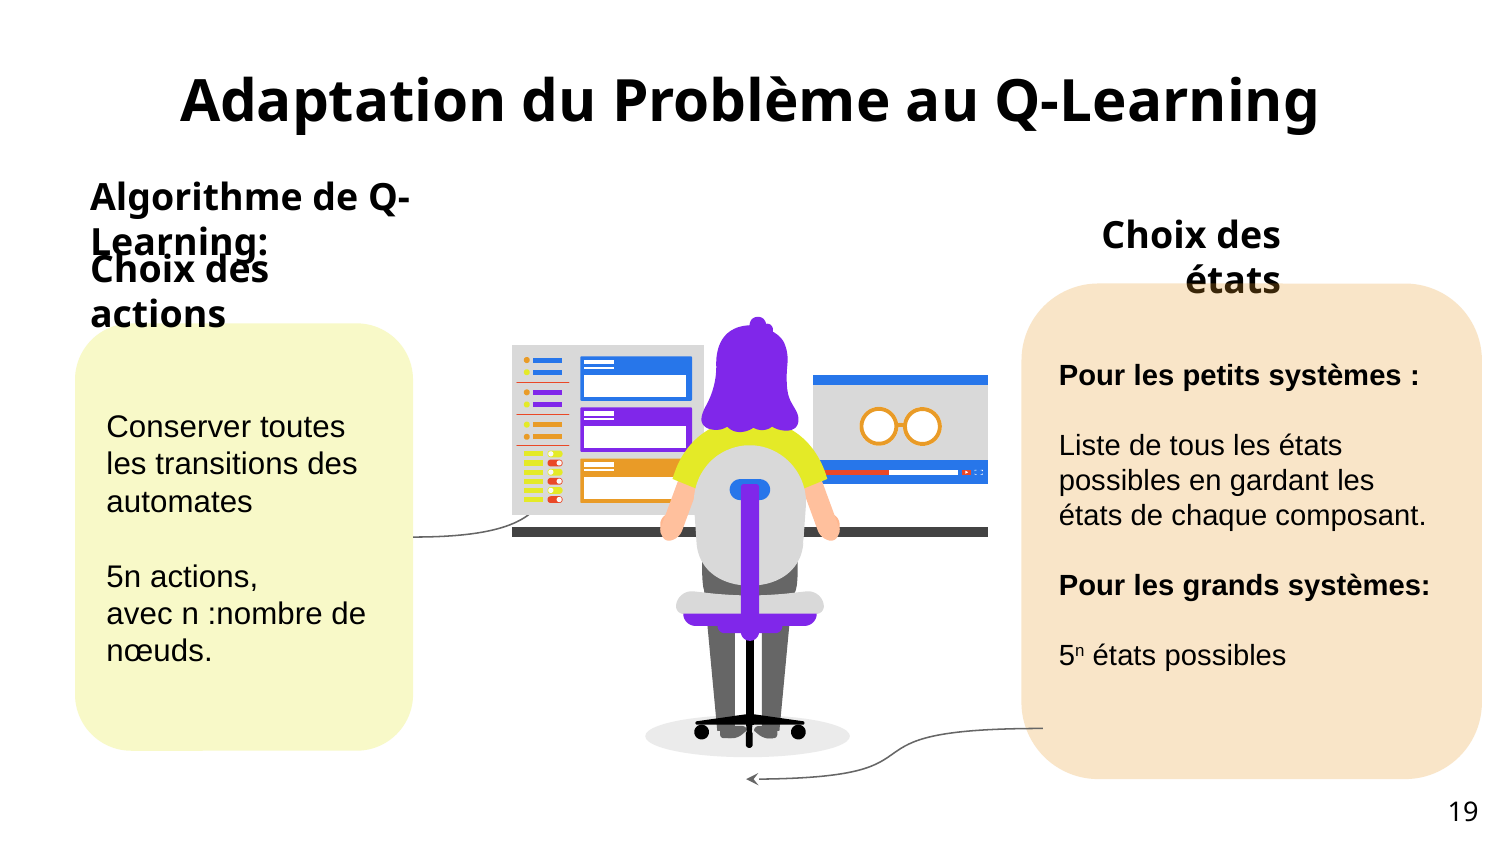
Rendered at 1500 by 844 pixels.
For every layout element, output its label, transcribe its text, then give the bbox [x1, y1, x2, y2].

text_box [74, 262, 414, 398]
slide_number ‹#› [1403, 779, 1494, 844]
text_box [412, 454, 506, 538]
text_box Pour les petits systèmes : Liste de tous les états possibles en gardant les états de chaque composant. Pour les grands systèmes: 5n états possibles [1021, 283, 1482, 780]
title Adaptation du Problème au Q-Learning [75, 67, 1425, 129]
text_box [511, 316, 989, 758]
text_box Choix des états [1021, 229, 1297, 284]
text_box Algorithme de Q-Learning: [75, 157, 568, 278]
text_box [745, 728, 1044, 780]
text_box Conserver toutes les transitions des automates 5n actions, avec n :nombre de nœuds. [75, 404, 414, 751]
